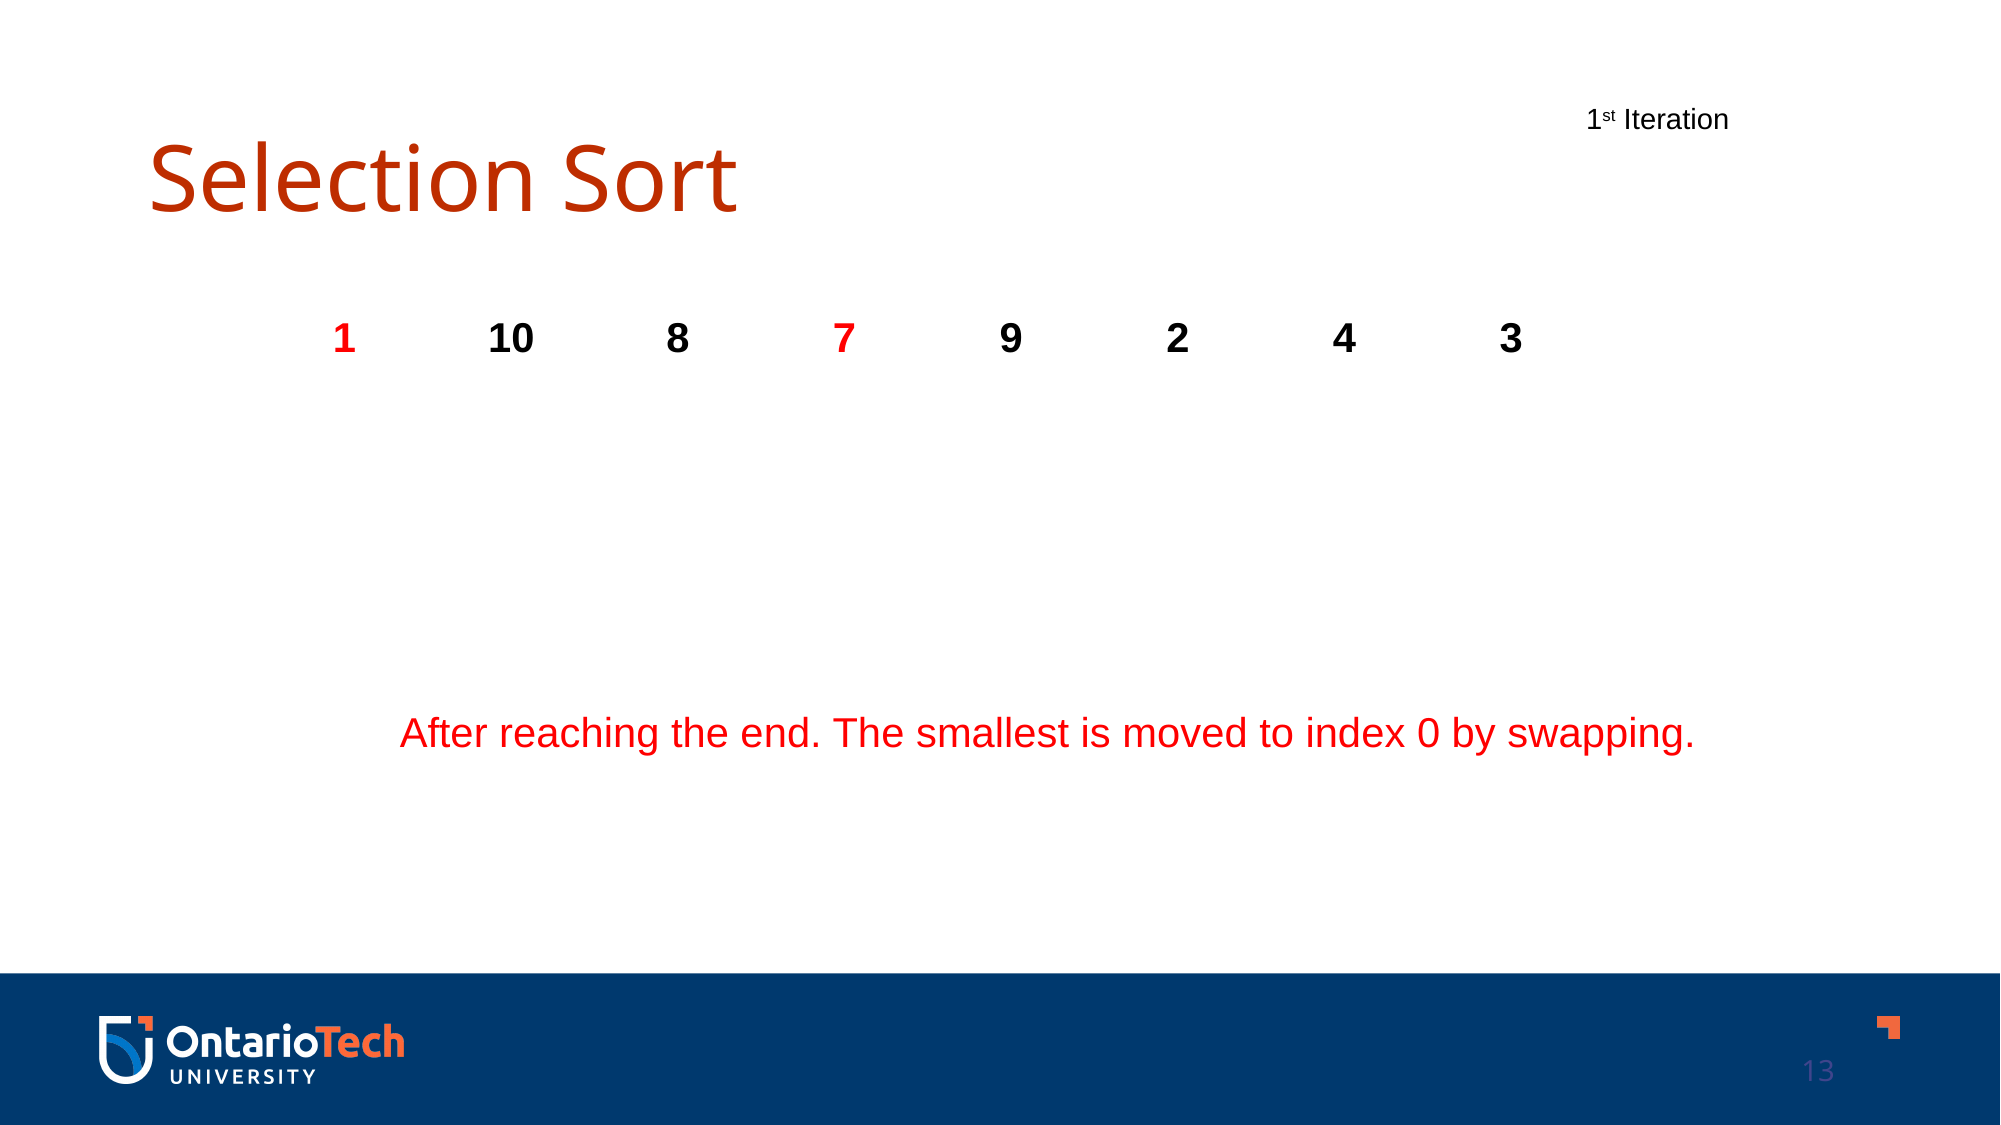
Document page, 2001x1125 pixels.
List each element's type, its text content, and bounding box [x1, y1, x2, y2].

table_header 2 [1095, 307, 1261, 369]
text_box After reaching the end. The smallest is moved to index 0 by swapping. [384, 698, 1712, 764]
table_header 7 [761, 307, 928, 369]
table_header 10 [428, 307, 595, 369]
table_header 4 [1261, 307, 1428, 369]
table_header 9 [928, 307, 1095, 369]
text_box 13 [1433, 1025, 1850, 1100]
picture [99, 1016, 404, 1084]
table_header 3 [1428, 307, 1595, 369]
table_header 8 [595, 307, 761, 369]
text_box Selection Sort [133, 49, 1834, 238]
text_box 1st Iteration [1571, 93, 1745, 143]
picture [1877, 1016, 1900, 1039]
table_header 1 [261, 307, 428, 369]
